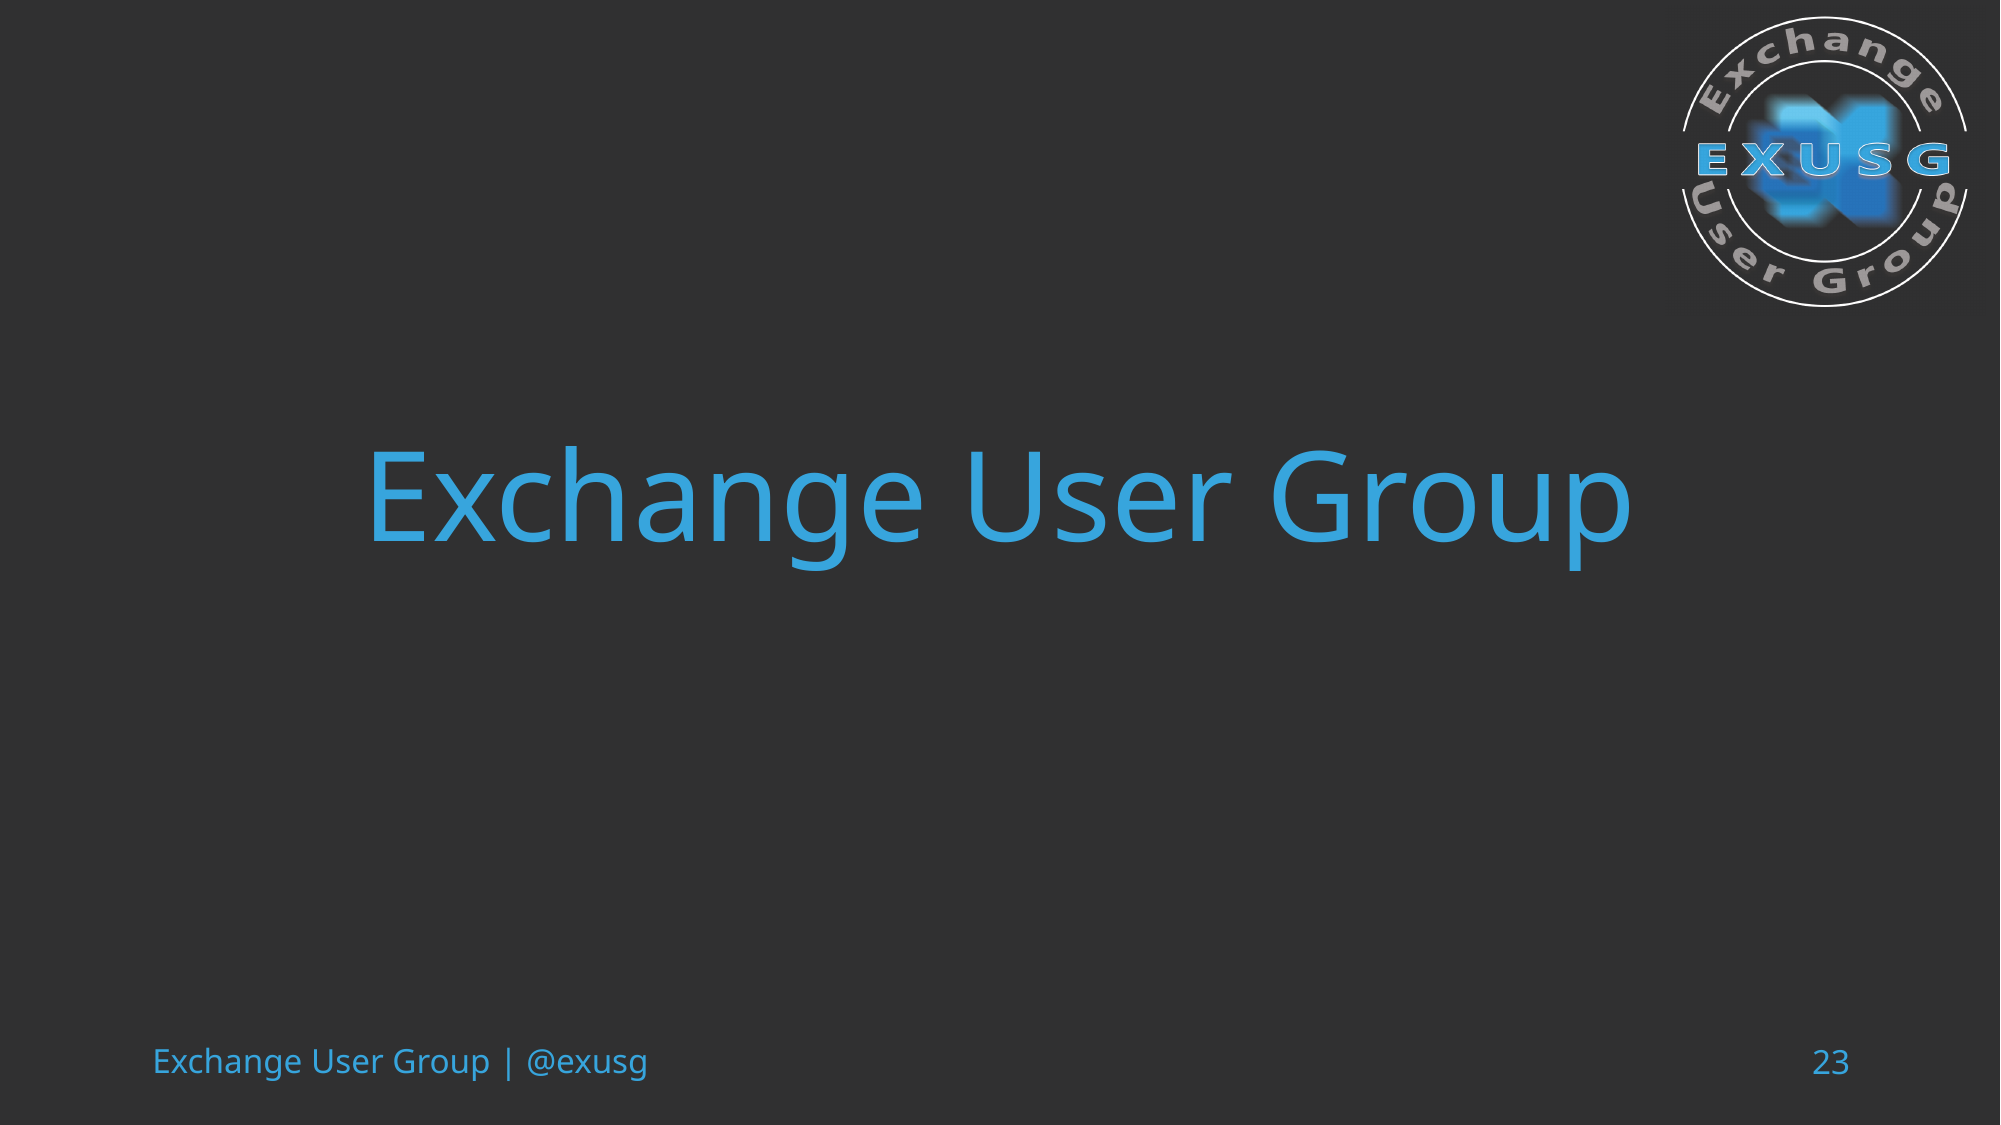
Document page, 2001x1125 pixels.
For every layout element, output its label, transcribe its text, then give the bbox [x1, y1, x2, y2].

picture [1665, 5, 1986, 316]
title Exchange User Group [249, 184, 1750, 576]
